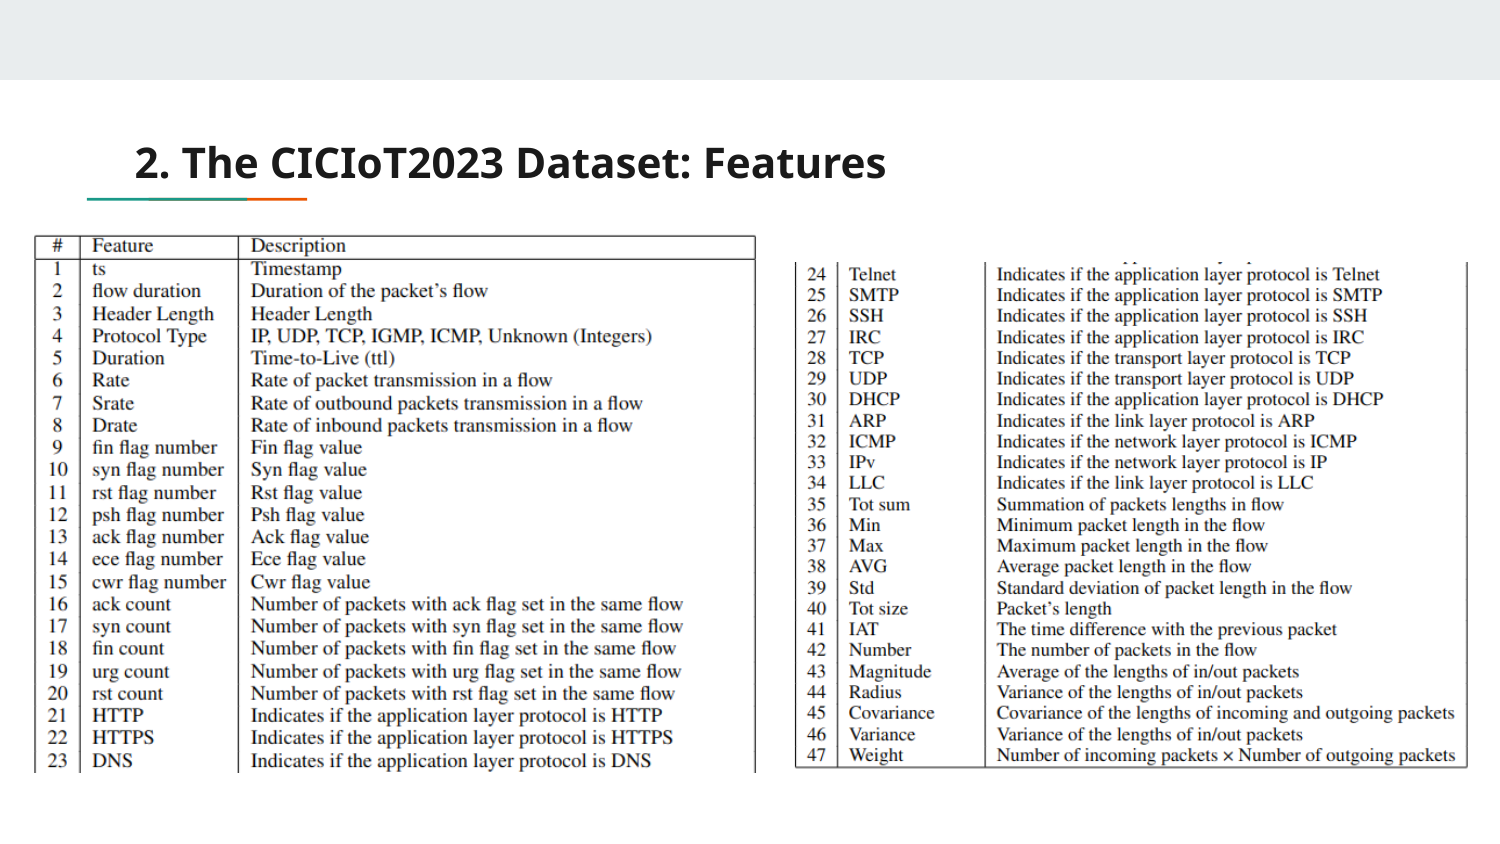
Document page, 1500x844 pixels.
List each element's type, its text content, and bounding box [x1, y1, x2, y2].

picture [782, 262, 1471, 773]
title 2. The CICIoT2023 Dataset: Features [119, 118, 1381, 207]
picture [24, 230, 763, 773]
